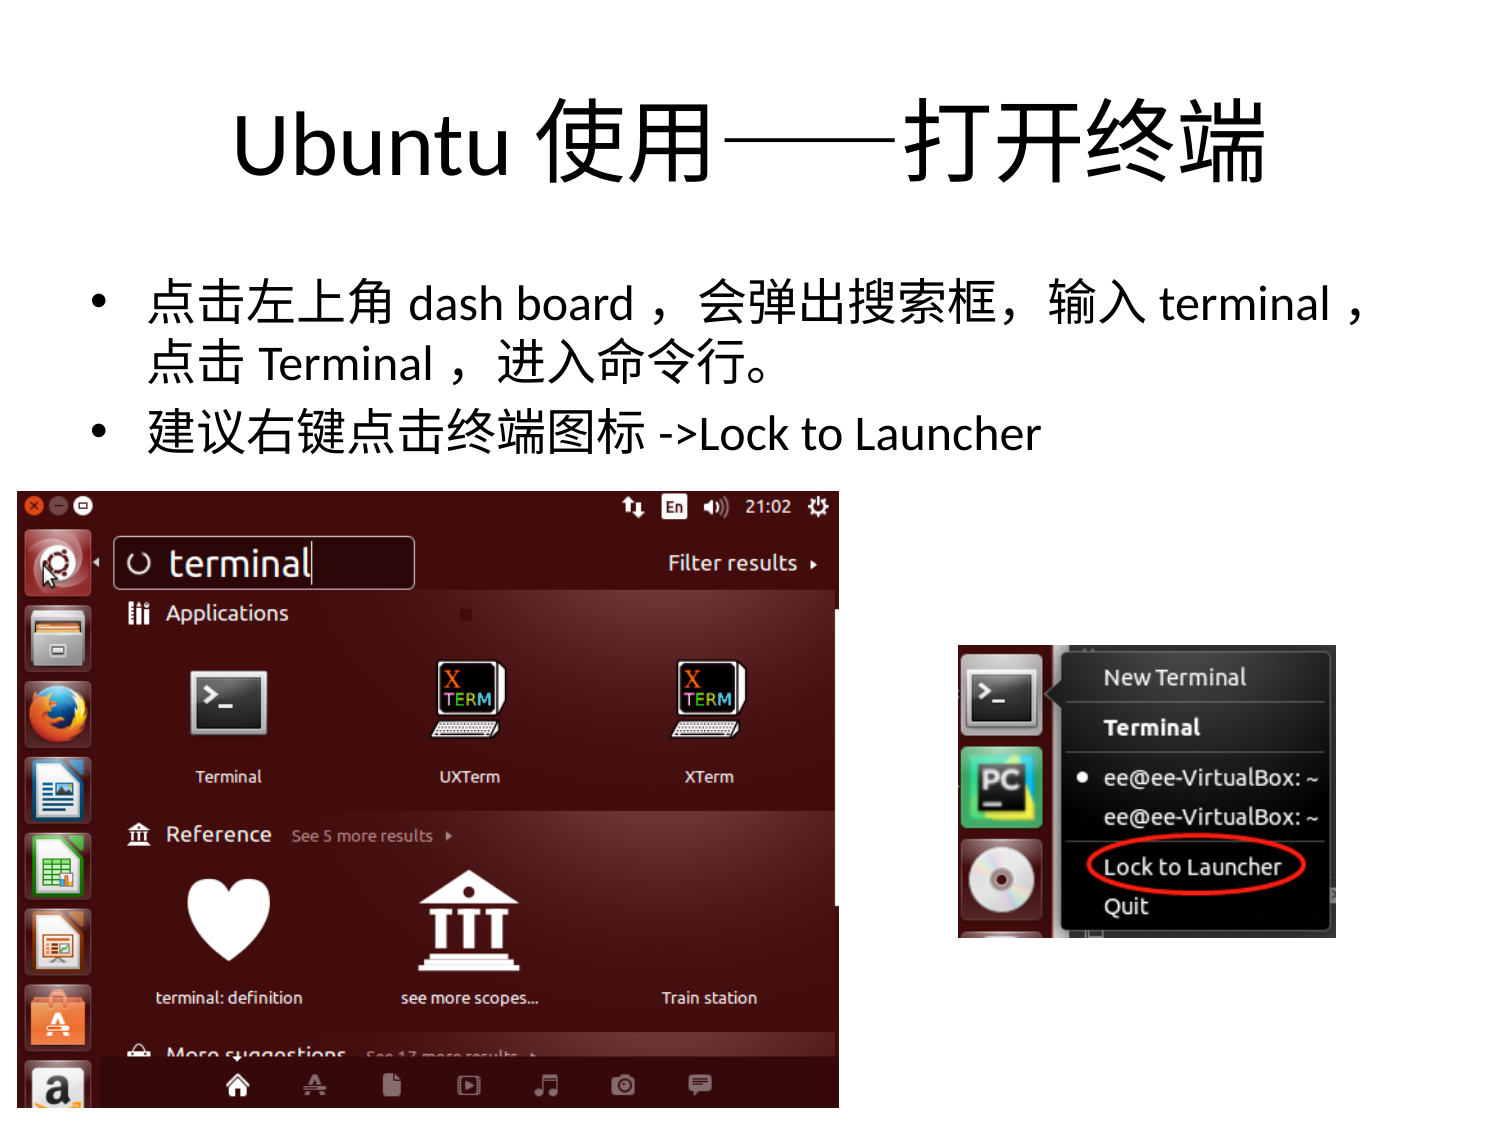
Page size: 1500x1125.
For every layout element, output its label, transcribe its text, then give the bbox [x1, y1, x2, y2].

picture [17, 491, 839, 1108]
picture [958, 644, 1336, 938]
title Ubuntu使用——打开终端 [75, 45, 1425, 233]
list 点击左上角dash board，会弹出搜索框，输入terminal，点击Terminal，进入命令行。 建议右键点击终端图标->Lock to Launcher [75, 262, 1425, 468]
